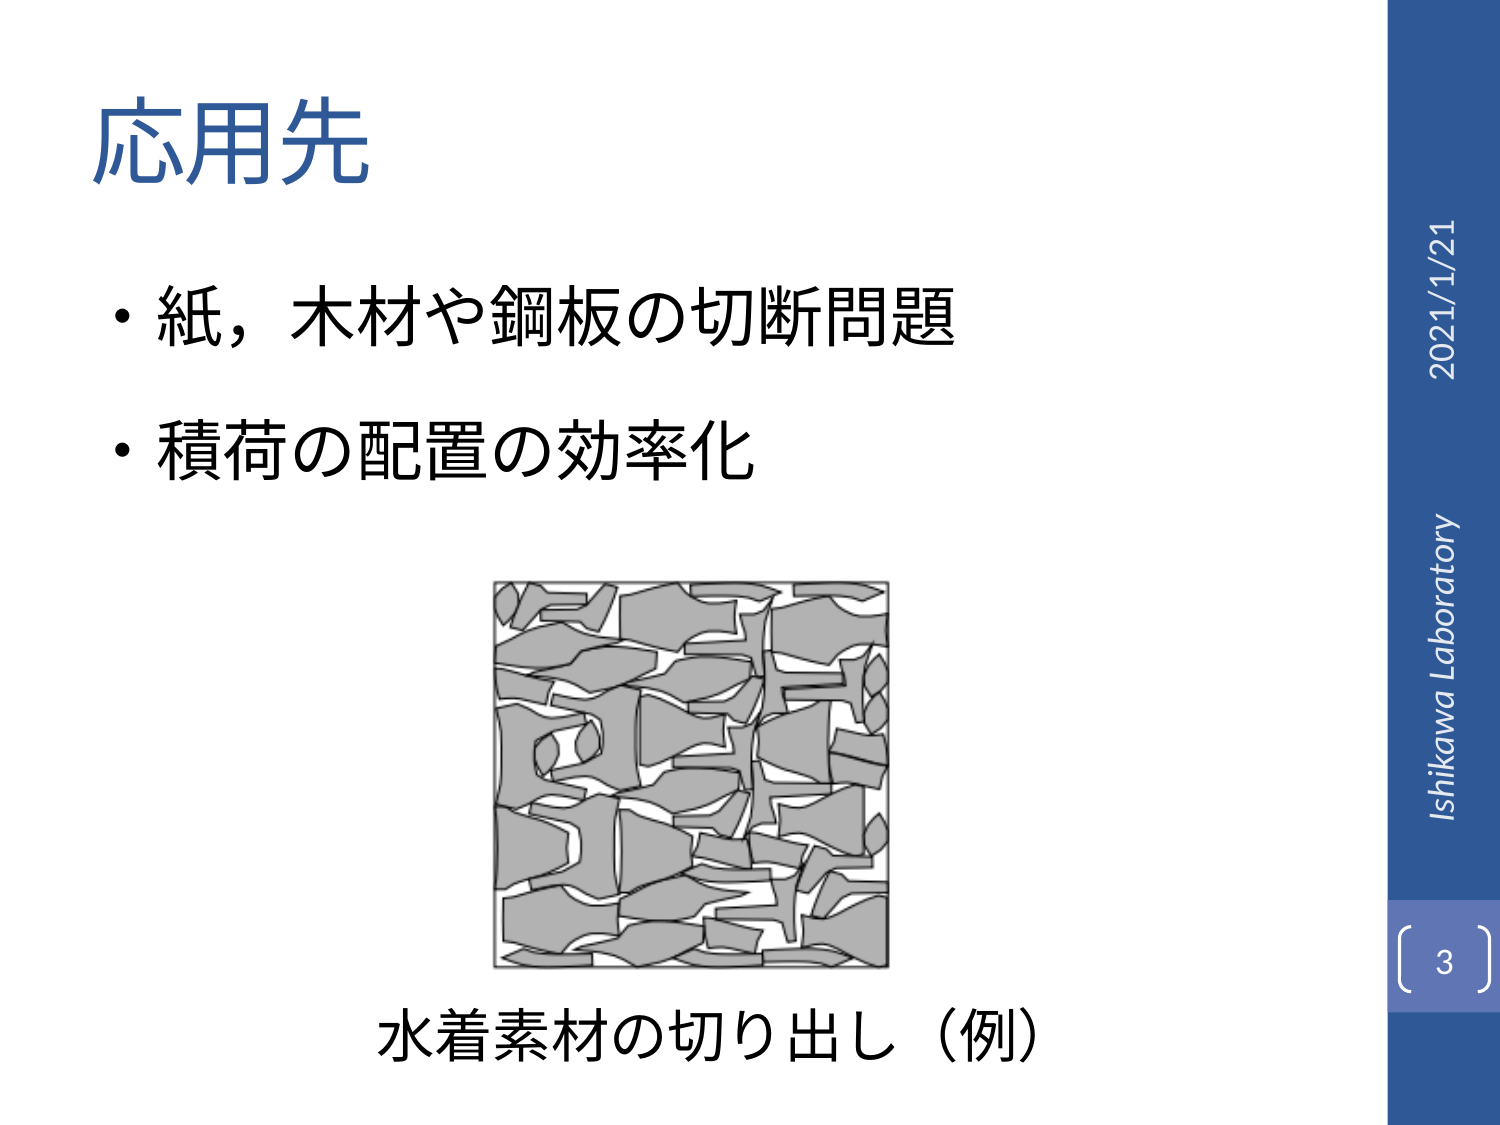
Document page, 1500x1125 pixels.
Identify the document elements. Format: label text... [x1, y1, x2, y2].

footer Ishikawa Laboratory [1408, 500, 1469, 889]
text_box ・紙，木材や鋼板の切断問題 [74, 278, 1388, 363]
title 応用先 [75, 45, 1325, 233]
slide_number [1408, 100, 1469, 500]
text_box ・積荷の配置の効率化 [74, 412, 1388, 497]
picture [475, 562, 925, 993]
text_box 水着素材の切り出し（例） [361, 991, 1101, 1077]
slide_number 3 [1397, 925, 1492, 994]
